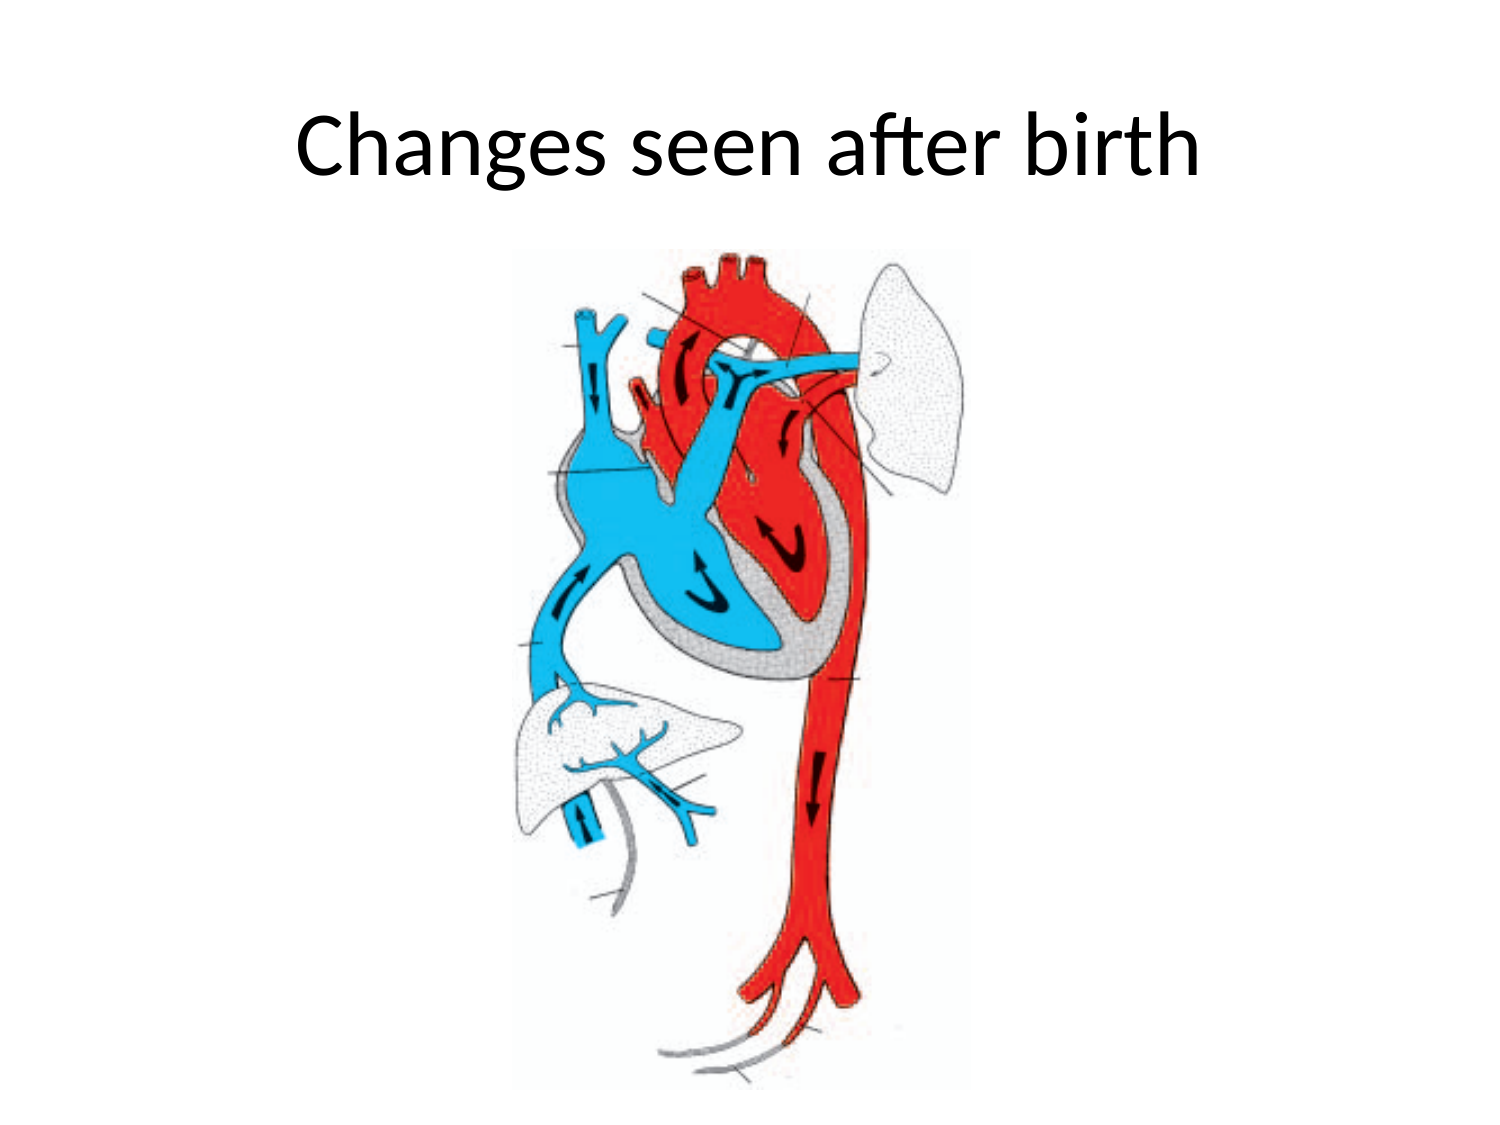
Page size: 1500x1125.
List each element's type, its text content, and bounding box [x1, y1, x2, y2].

picture [512, 249, 971, 1090]
title Changes seen after birth [75, 45, 1425, 233]
